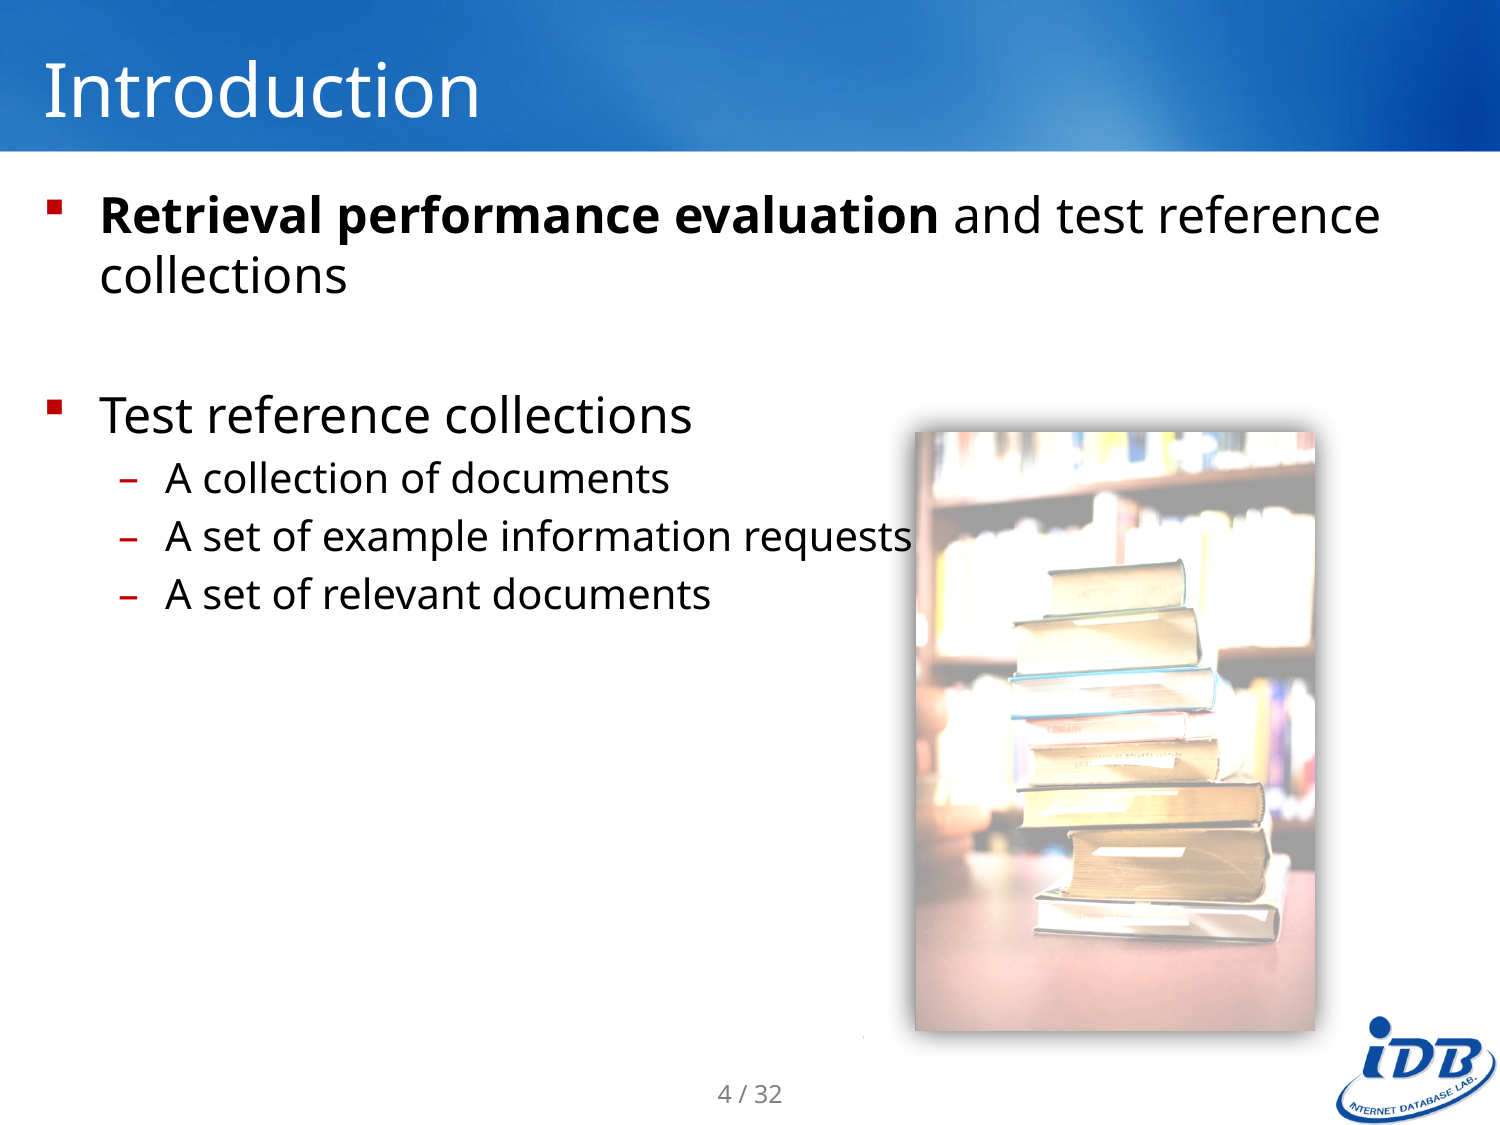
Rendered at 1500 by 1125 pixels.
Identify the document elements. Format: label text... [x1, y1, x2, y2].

title Introduction [28, 23, 1472, 153]
slide_number 4 / 32 [688, 1078, 812, 1114]
list Retrieval performance evaluation and test reference collections Test reference collections A collection of documents A set of example information requests A set of relevant documents [28, 175, 1472, 1067]
picture [0, 0, 1500, 1125]
